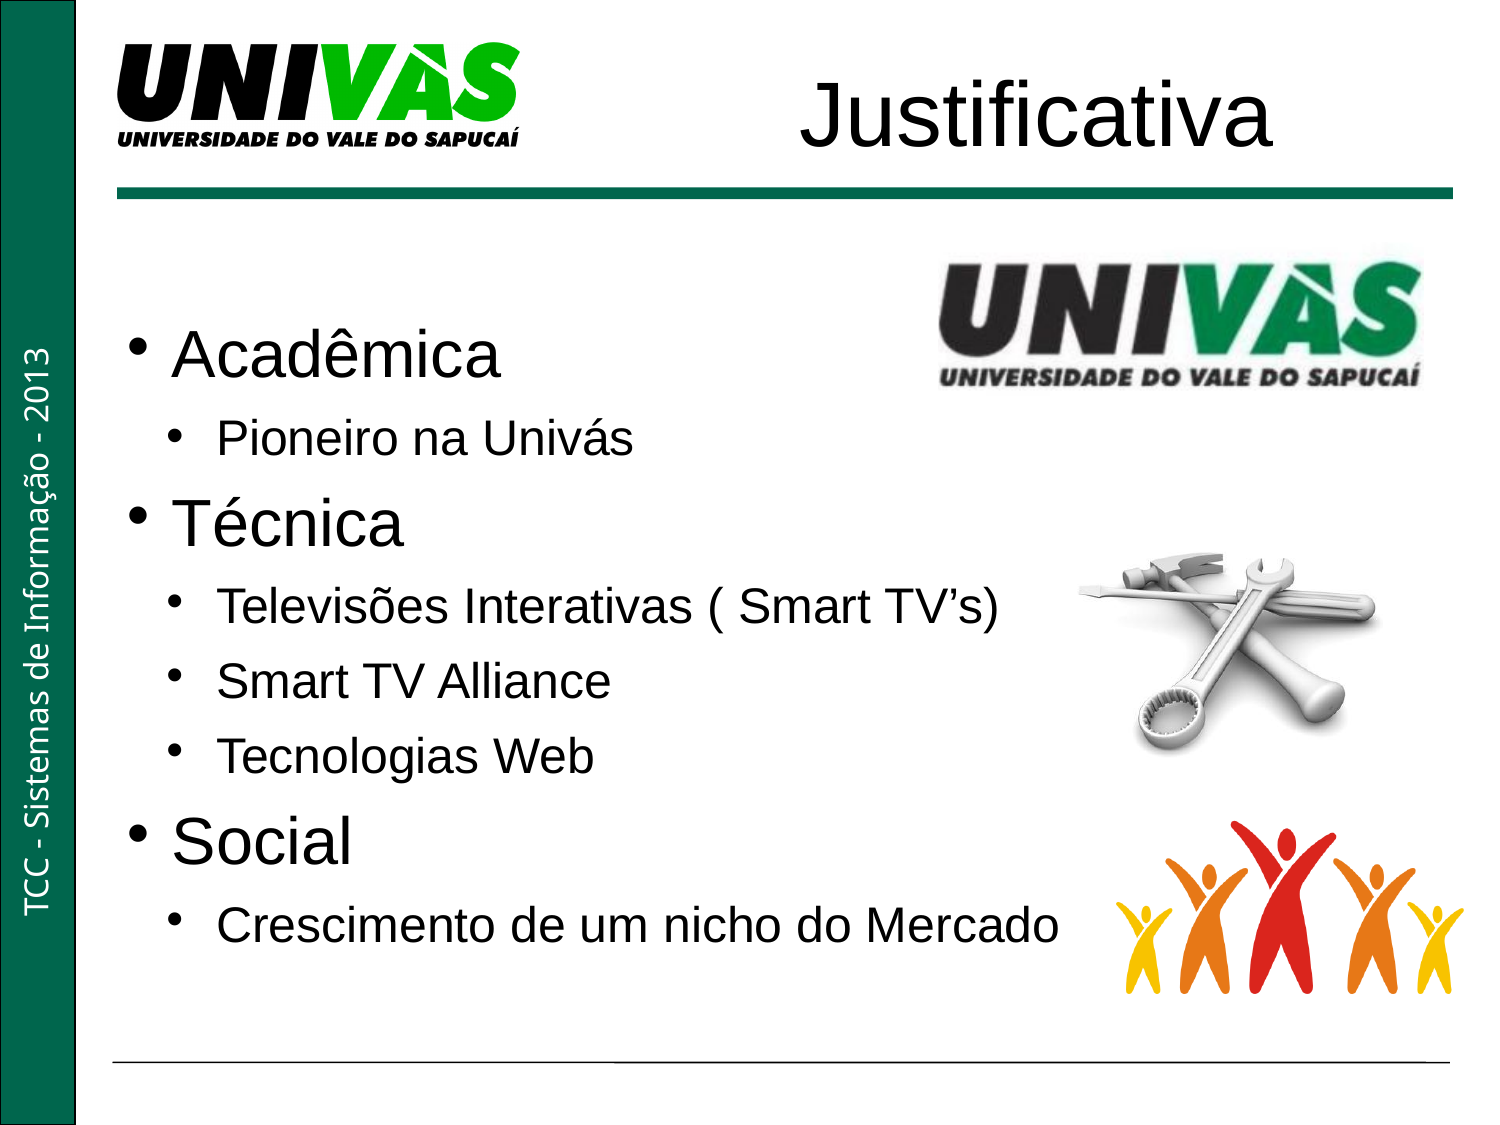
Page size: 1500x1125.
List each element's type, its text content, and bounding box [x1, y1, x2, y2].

picture [1071, 536, 1384, 758]
picture [117, 42, 520, 147]
text_box Acadêmica Pioneiro na Univás Técnica Televisões Interativas ( Smart TV’s) Smart TV Alliance Tecnologias Web Social Crescimento de um nicho do Mercado [112, 302, 1447, 1059]
picture [938, 242, 1424, 405]
title Justificativa [574, 35, 1500, 186]
picture [1076, 786, 1500, 1002]
